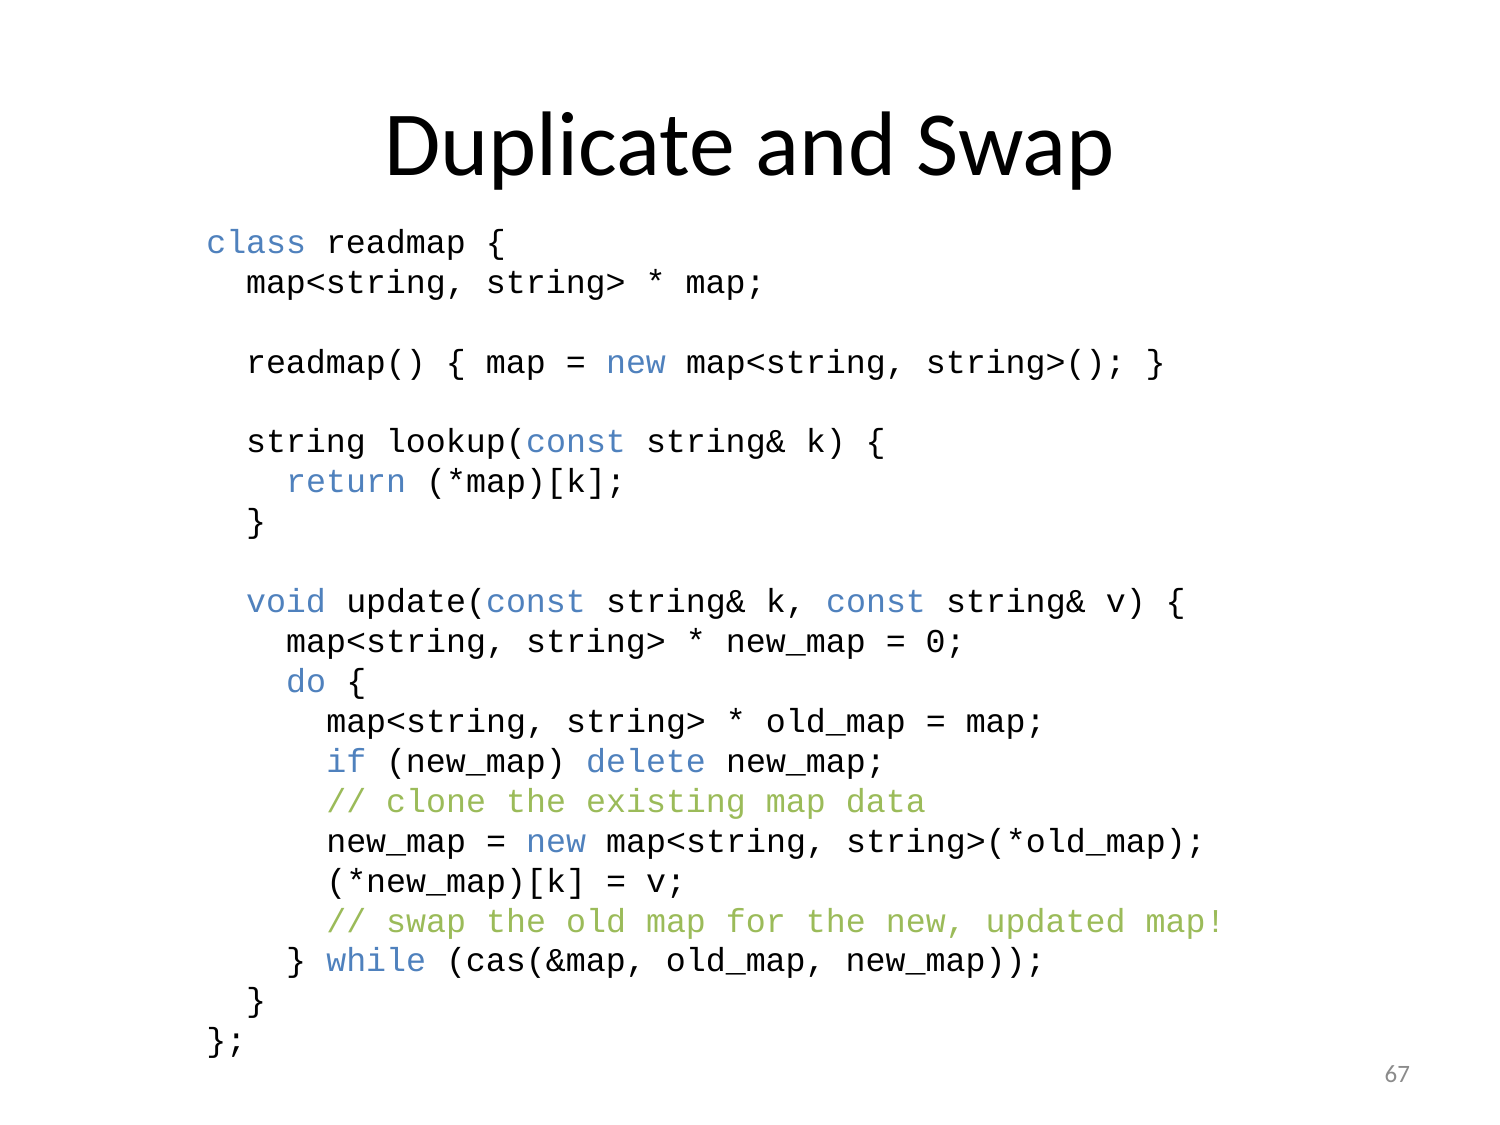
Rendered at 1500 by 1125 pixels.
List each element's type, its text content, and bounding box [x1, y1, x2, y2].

text_box class readmap { map<string, string> * map; readmap() { map = new map<string, string>(); } string lookup(const string& k) { return (*map)[k]; } void update(const string& k, const string& v) { map<string, string> * new_map = 0; do { map<string, string> * old_map = map; if (new_map) delete new_map; // clone the existing map data new_map = new map<string, string>(*old_map); (*new_map)[k] = v; // swap the old map for the new, updated map! } while (cas(&map, old_map, new_map)); } }; [191, 212, 1332, 1066]
title Duplicate and Swap [75, 45, 1425, 233]
slide_number 67 [1074, 1042, 1425, 1103]
